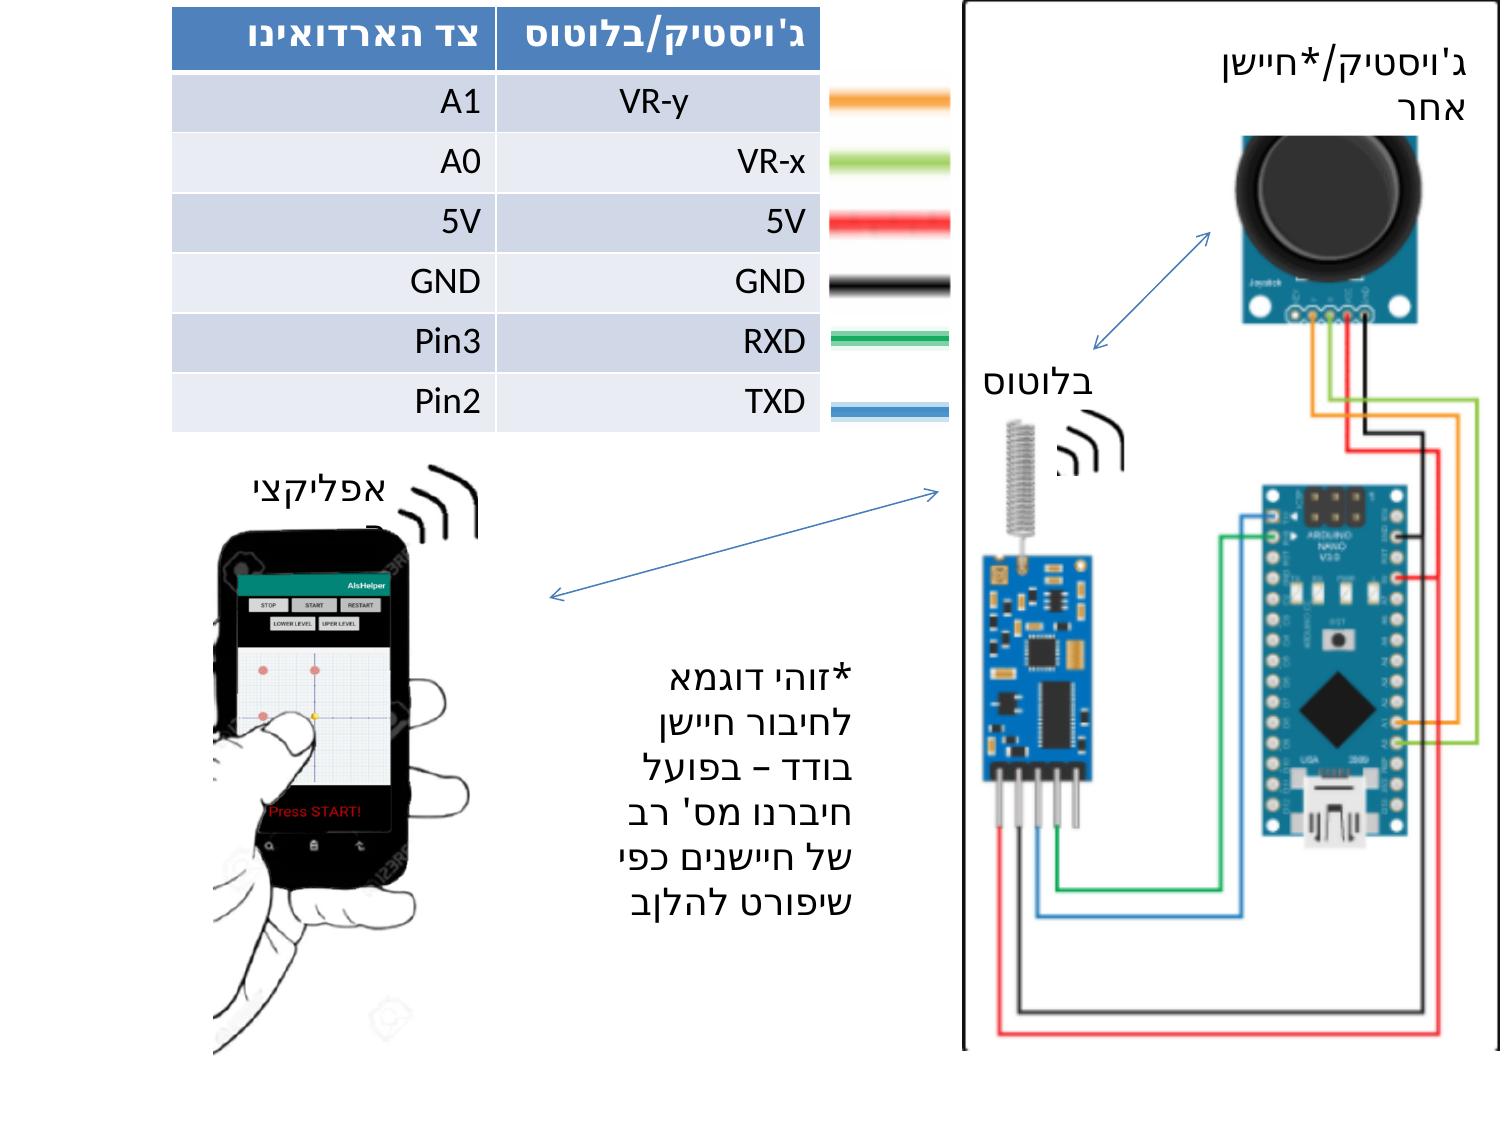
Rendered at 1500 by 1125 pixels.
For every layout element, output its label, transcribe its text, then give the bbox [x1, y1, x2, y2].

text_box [548, 491, 940, 599]
table_cell VR-y [497, 75, 820, 132]
table_cell Pin3 [172, 314, 495, 372]
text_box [212, 440, 479, 1066]
picture [831, 325, 949, 433]
table_header צד הארדואינו [172, 7, 495, 70]
table_cell GND [497, 254, 820, 312]
table_cell TXD [497, 374, 820, 432]
table_cell Pin2 [172, 374, 495, 432]
table_cell A0 [172, 133, 495, 192]
table_cell GND [172, 254, 495, 312]
table_cell RXD [497, 314, 820, 372]
table_header ג'ויסטיק/בלוטוס [497, 7, 820, 70]
picture [767, 0, 1500, 1051]
table_cell VR-x [497, 133, 763, 192]
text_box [1092, 231, 1211, 350]
text_box *זוהי דוגמא לחיבור חיישן בודד – בפועל חיברנו מס' רב של חיישנים כפי שיפורט להלןב [584, 645, 869, 930]
table_cell A1 [172, 75, 495, 132]
table_cell 5V [172, 194, 495, 252]
table_cell 5V [497, 194, 762, 252]
